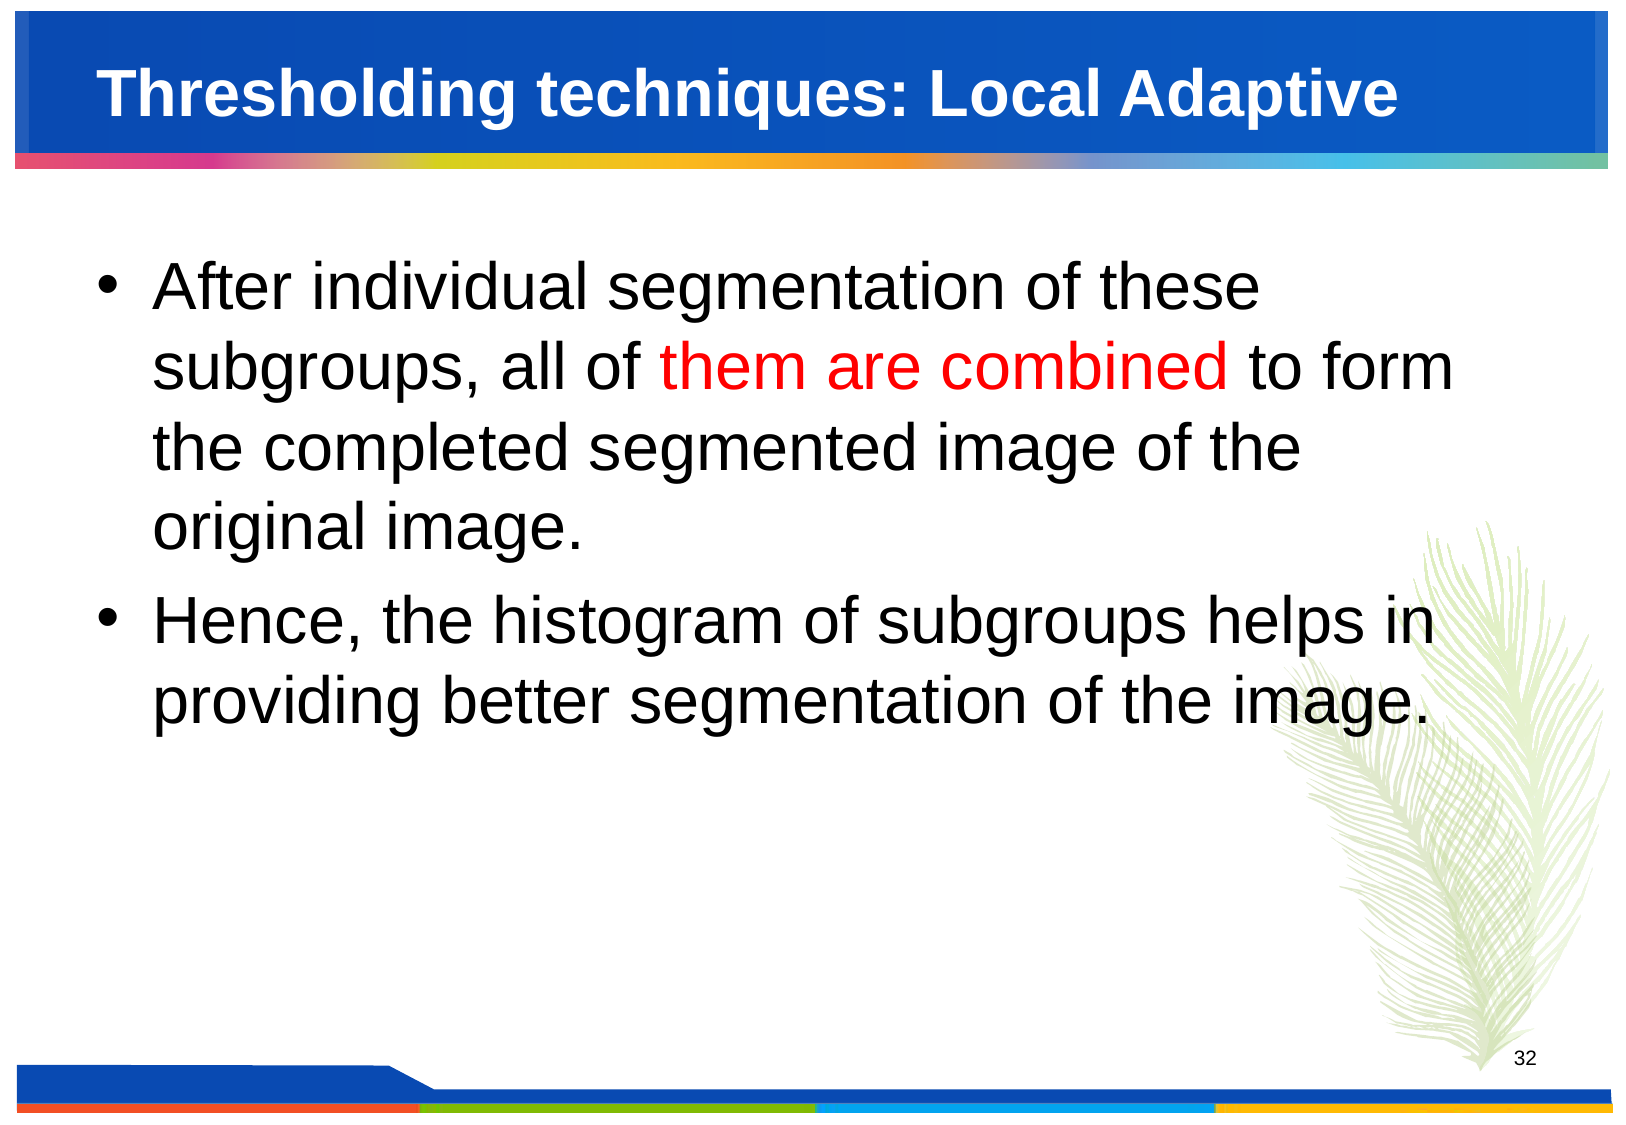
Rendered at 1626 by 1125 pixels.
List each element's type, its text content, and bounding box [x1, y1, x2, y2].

title Thresholding techniques: Local Adaptive [81, 18, 1625, 162]
picture [1215, 1104, 1613, 1113]
list After individual segmentation of these subgroups, all of them are combined to form the completed segmented image of the original image. Hence, the histogram of subgroups helps in providing better segmentation of the image. [81, 235, 1544, 1013]
picture [17, 1104, 824, 1113]
slide_number ‹#› [1264, 1037, 1552, 1085]
picture [15, 11, 1608, 169]
